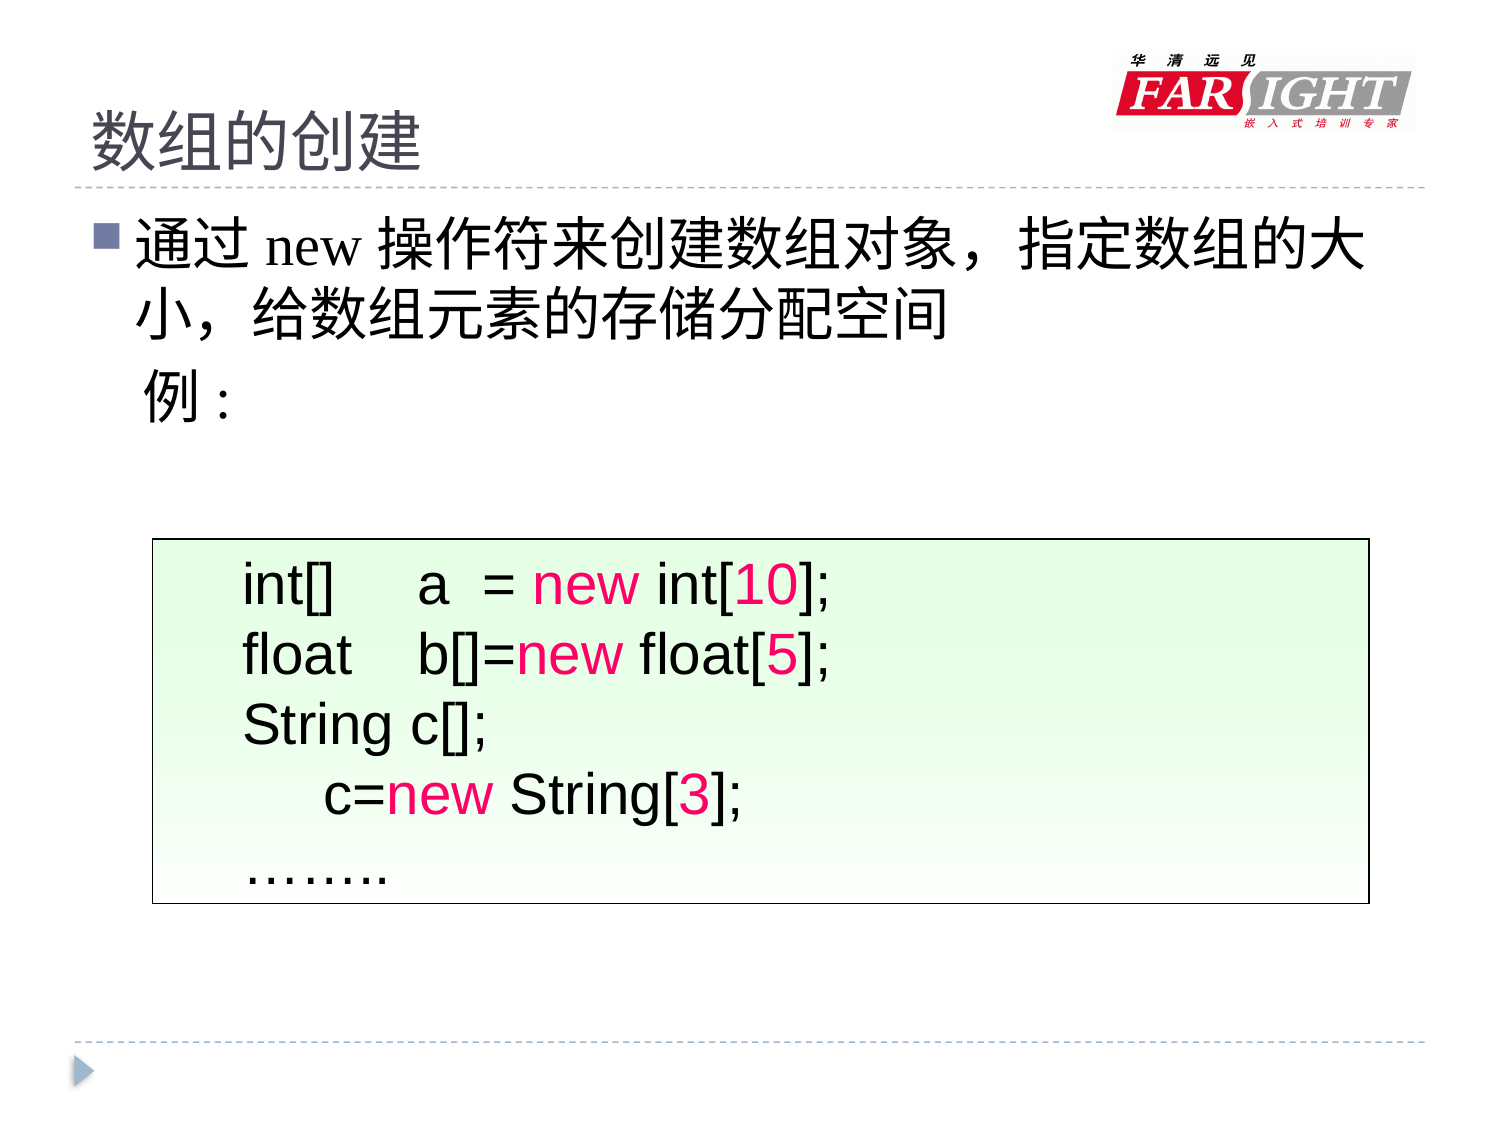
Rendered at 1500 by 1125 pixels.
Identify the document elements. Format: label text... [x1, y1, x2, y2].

text_box int[] a = new int[10]; float b[]=new float[5]; String c[]; c=new String[3]; …….. [152, 539, 1369, 904]
list 通过new操作符来创建数组对象，指定数组的大小，给数组元素的存储分配空间 例: [74, 199, 1426, 1006]
title 数组的创建 [74, 24, 1426, 188]
